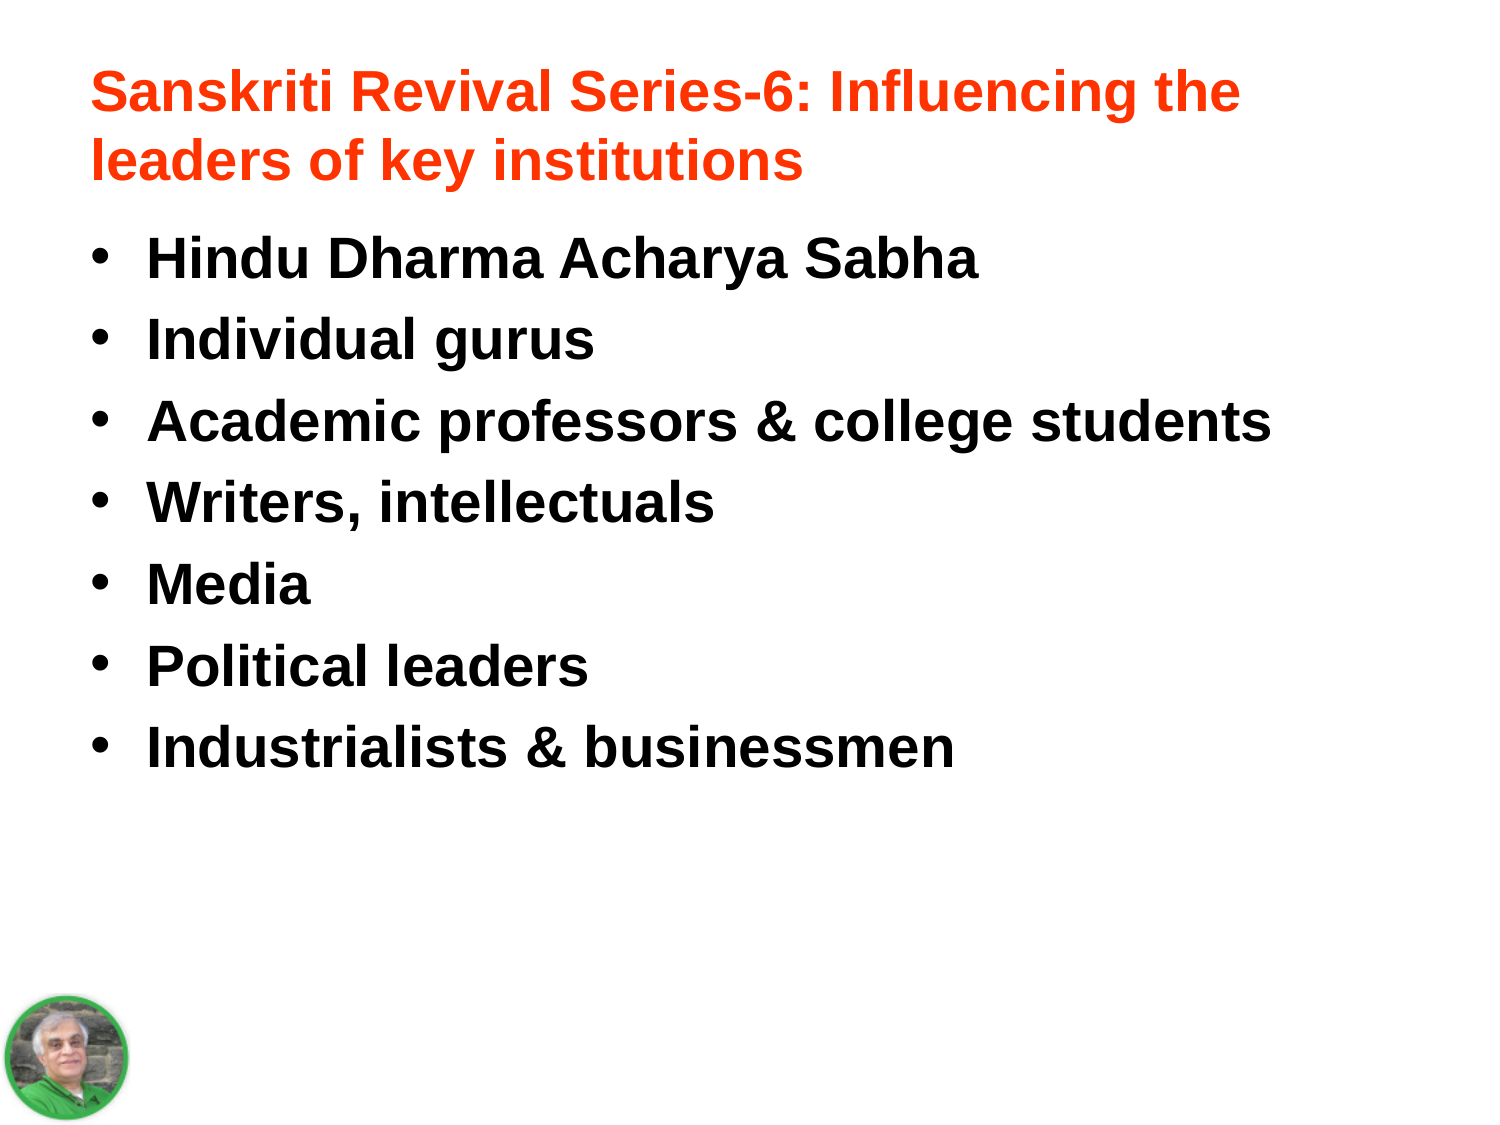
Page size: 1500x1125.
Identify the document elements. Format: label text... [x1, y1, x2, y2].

list Hindu Dharma Acharya Sabha Individual gurus Academic professors & college students Writers, intellectuals Media Political leaders Industrialists & businessmen [75, 212, 1425, 1005]
picture [1, 993, 131, 1125]
title Sanskriti Revival Series-6: Influencing the leaders of key institutions [75, 45, 1425, 200]
